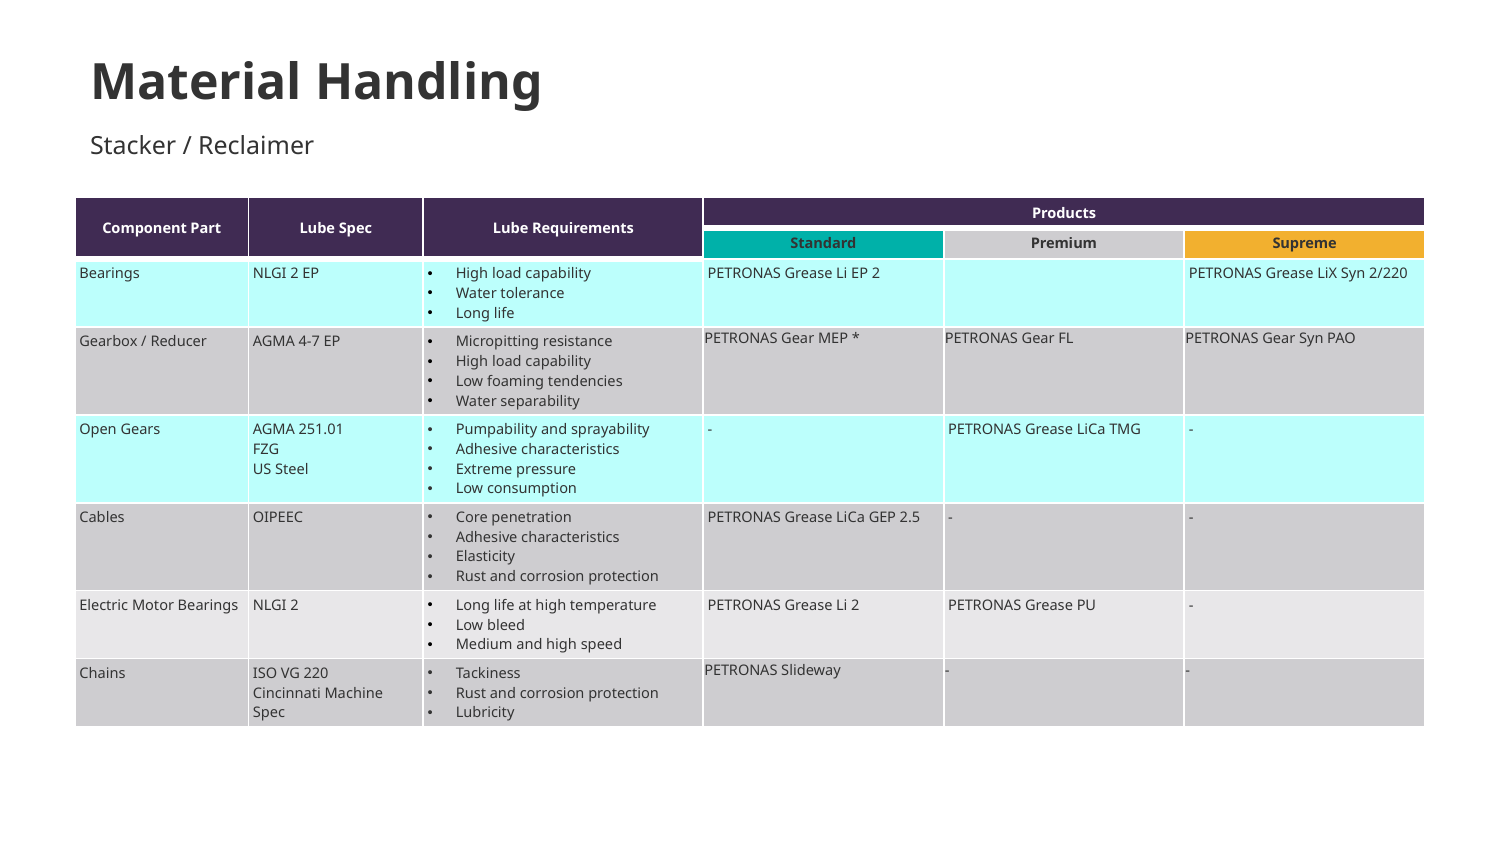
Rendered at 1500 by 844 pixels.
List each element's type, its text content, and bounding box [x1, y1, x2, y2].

table_cell Open Gears [76, 416, 248, 502]
table_cell Long life at high temperature Low bleed Medium and high speed [424, 591, 702, 658]
table_cell Core penetration Adhesive characteristics Elasticity Rust and corrosion protection [424, 504, 702, 590]
table_cell PETRONAS Grease LiCa TMG [945, 416, 1183, 502]
table_cell - [1185, 659, 1424, 726]
table_header Component Part [76, 198, 248, 256]
table_cell NLGI 2 [249, 591, 422, 658]
table_cell PETRONAS Slideway [704, 659, 943, 726]
table_cell - [1185, 416, 1424, 502]
table_cell - [945, 504, 1183, 590]
table_header Lube Spec [249, 198, 422, 256]
table_cell Gearbox / Reducer [76, 328, 248, 414]
table_header Products [704, 198, 1424, 225]
table_cell Premium [945, 231, 1183, 258]
table_cell PETRONAS Grease Li EP 2 [704, 260, 943, 326]
table_cell ISO VG 220 Cincinnati Machine Spec [249, 659, 422, 726]
table_cell - [945, 659, 1183, 726]
table_cell Tackiness Rust and corrosion protection Lubricity [424, 659, 702, 726]
table_cell Pumpability and sprayability Adhesive characteristics Extreme pressure Low consumption [424, 416, 702, 502]
table_cell [945, 260, 1183, 326]
table_cell Standard [704, 231, 943, 258]
table_cell Supreme [1185, 231, 1424, 258]
title Material Handling [75, 46, 1425, 113]
table_cell - [704, 416, 943, 502]
table_cell Micropitting resistance High load capability Low foaming tendencies Water separability [424, 328, 702, 414]
table_cell OIPEEC [249, 504, 422, 590]
table_cell - [1185, 504, 1424, 590]
table_cell PETRONAS Gear FL [945, 328, 1183, 414]
table_cell PETRONAS Gear Syn PAO [1185, 328, 1424, 414]
table_header Lube Requirements [424, 198, 702, 256]
table_cell PETRONAS Grease Li 2 [704, 591, 943, 658]
table_cell Chains [76, 659, 248, 726]
table_cell AGMA 251.01 FZG US Steel [249, 416, 422, 502]
table_cell - [1185, 591, 1424, 658]
table_cell PETRONAS Gear MEP * [704, 328, 943, 414]
table_cell NLGI 2 EP [249, 262, 422, 326]
table_cell AGMA 4-7 EP [249, 328, 422, 414]
table_cell PETRONAS Grease PU [945, 591, 1183, 658]
table_cell PETRONAS Grease LiX Syn 2/220 [1185, 260, 1424, 326]
table_cell High load capability Water tolerance Long life [424, 262, 702, 326]
list Stacker / Reclaimer [75, 121, 1425, 196]
table_cell Electric Motor Bearings [76, 591, 248, 658]
table_cell Bearings [76, 262, 248, 326]
table_cell PETRONAS Grease LiCa GEP 2.5 [704, 504, 943, 590]
table_cell Cables [76, 504, 248, 590]
